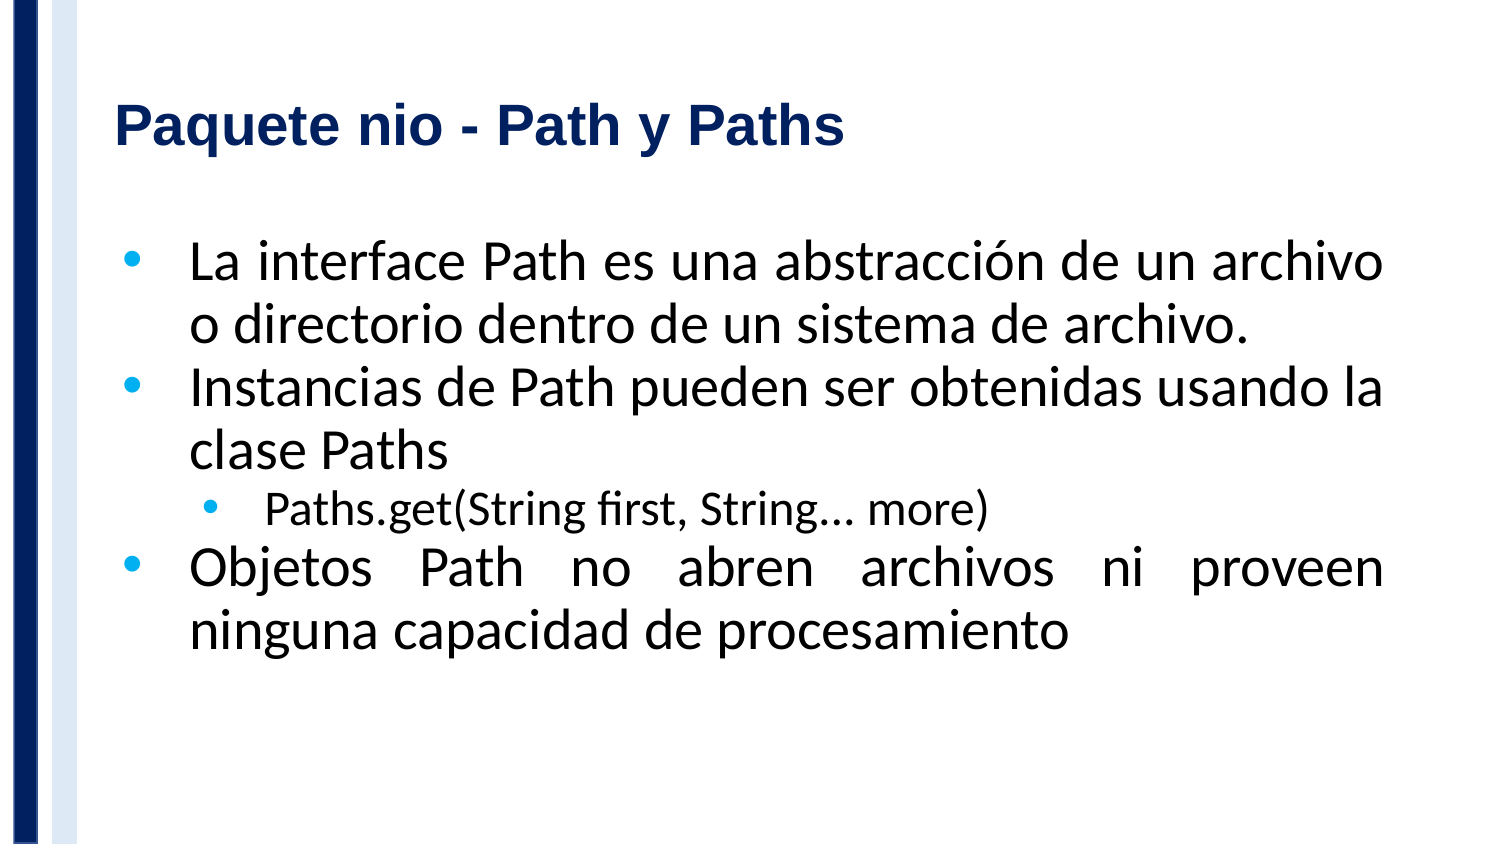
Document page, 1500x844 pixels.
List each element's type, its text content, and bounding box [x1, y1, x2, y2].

list La interface Path es una abstracción de un archivo o directorio dentro de un sistema de archivo. Instancias de Path pueden ser obtenidas usando la clase Paths Paths.get​(String first, String... more) Objetos Path no abren archivos ni proveen ninguna capacidad de procesamiento [103, 224, 1397, 760]
title Paquete nio - Path y Paths [103, 44, 1397, 208]
